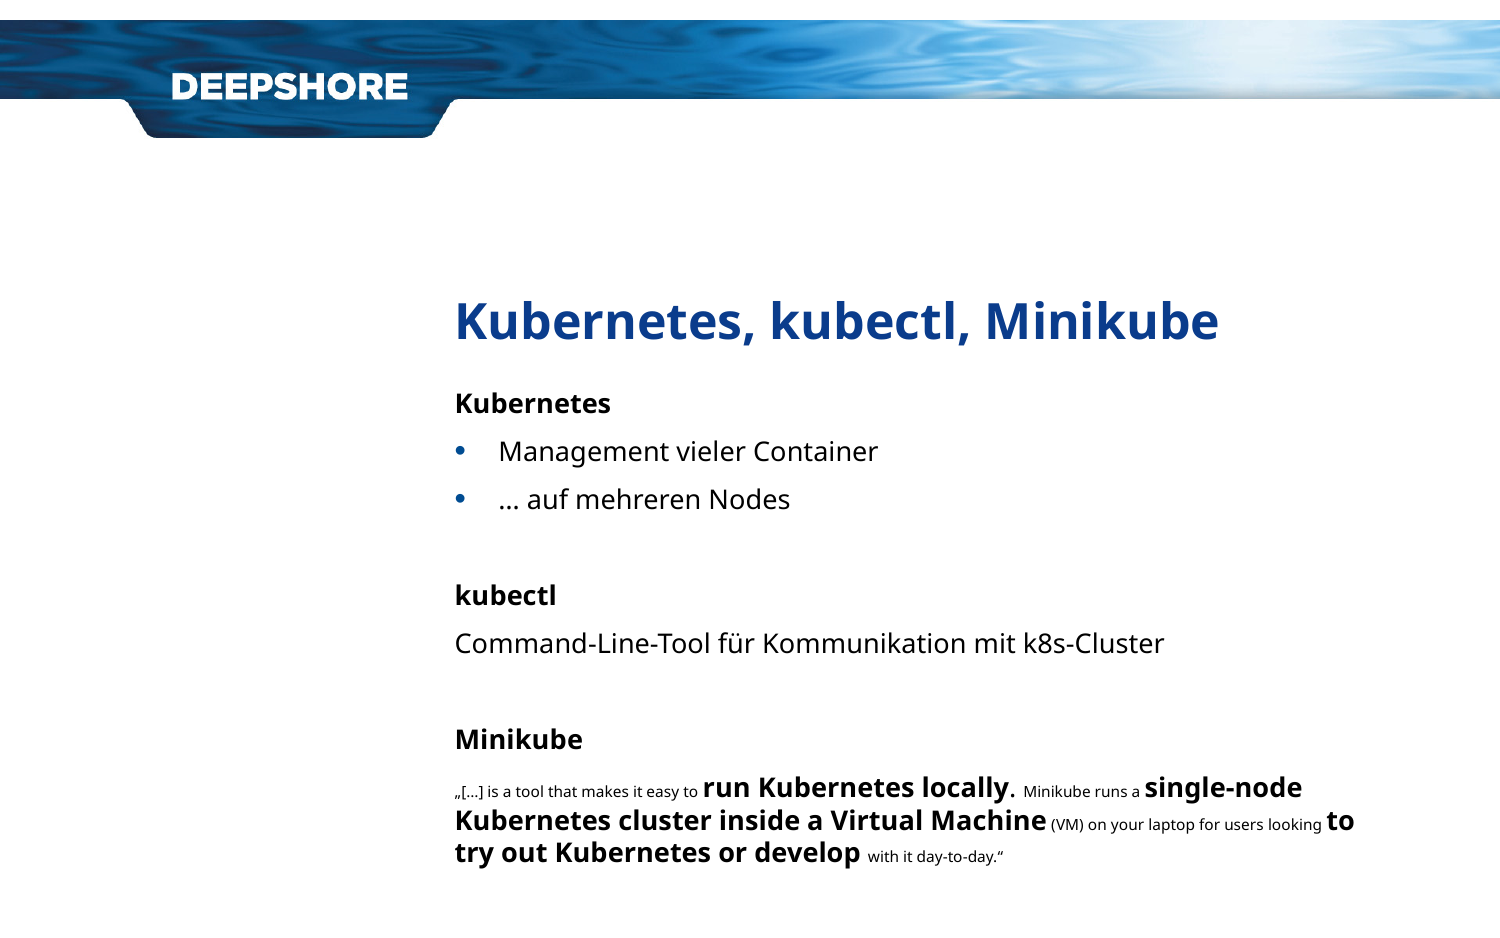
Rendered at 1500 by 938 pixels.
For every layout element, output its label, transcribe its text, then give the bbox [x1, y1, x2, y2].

title Kubernetes, kubectl, Minikube [454, 173, 1400, 385]
picture [0, 20, 1500, 938]
list Kubernetes Management vieler Container … auf mehreren Nodes kubectl Command-Line-Tool für Kommunikation mit k8s-Cluster Minikube „[…] is a tool that makes it easy to run Kubernetes locally. Minikube runs a single-node Kubernetes cluster inside a Virtual Machine (VM) on your laptop for users looking to try out Kubernetes or develop with it day-to-day.“ [454, 385, 1400, 871]
